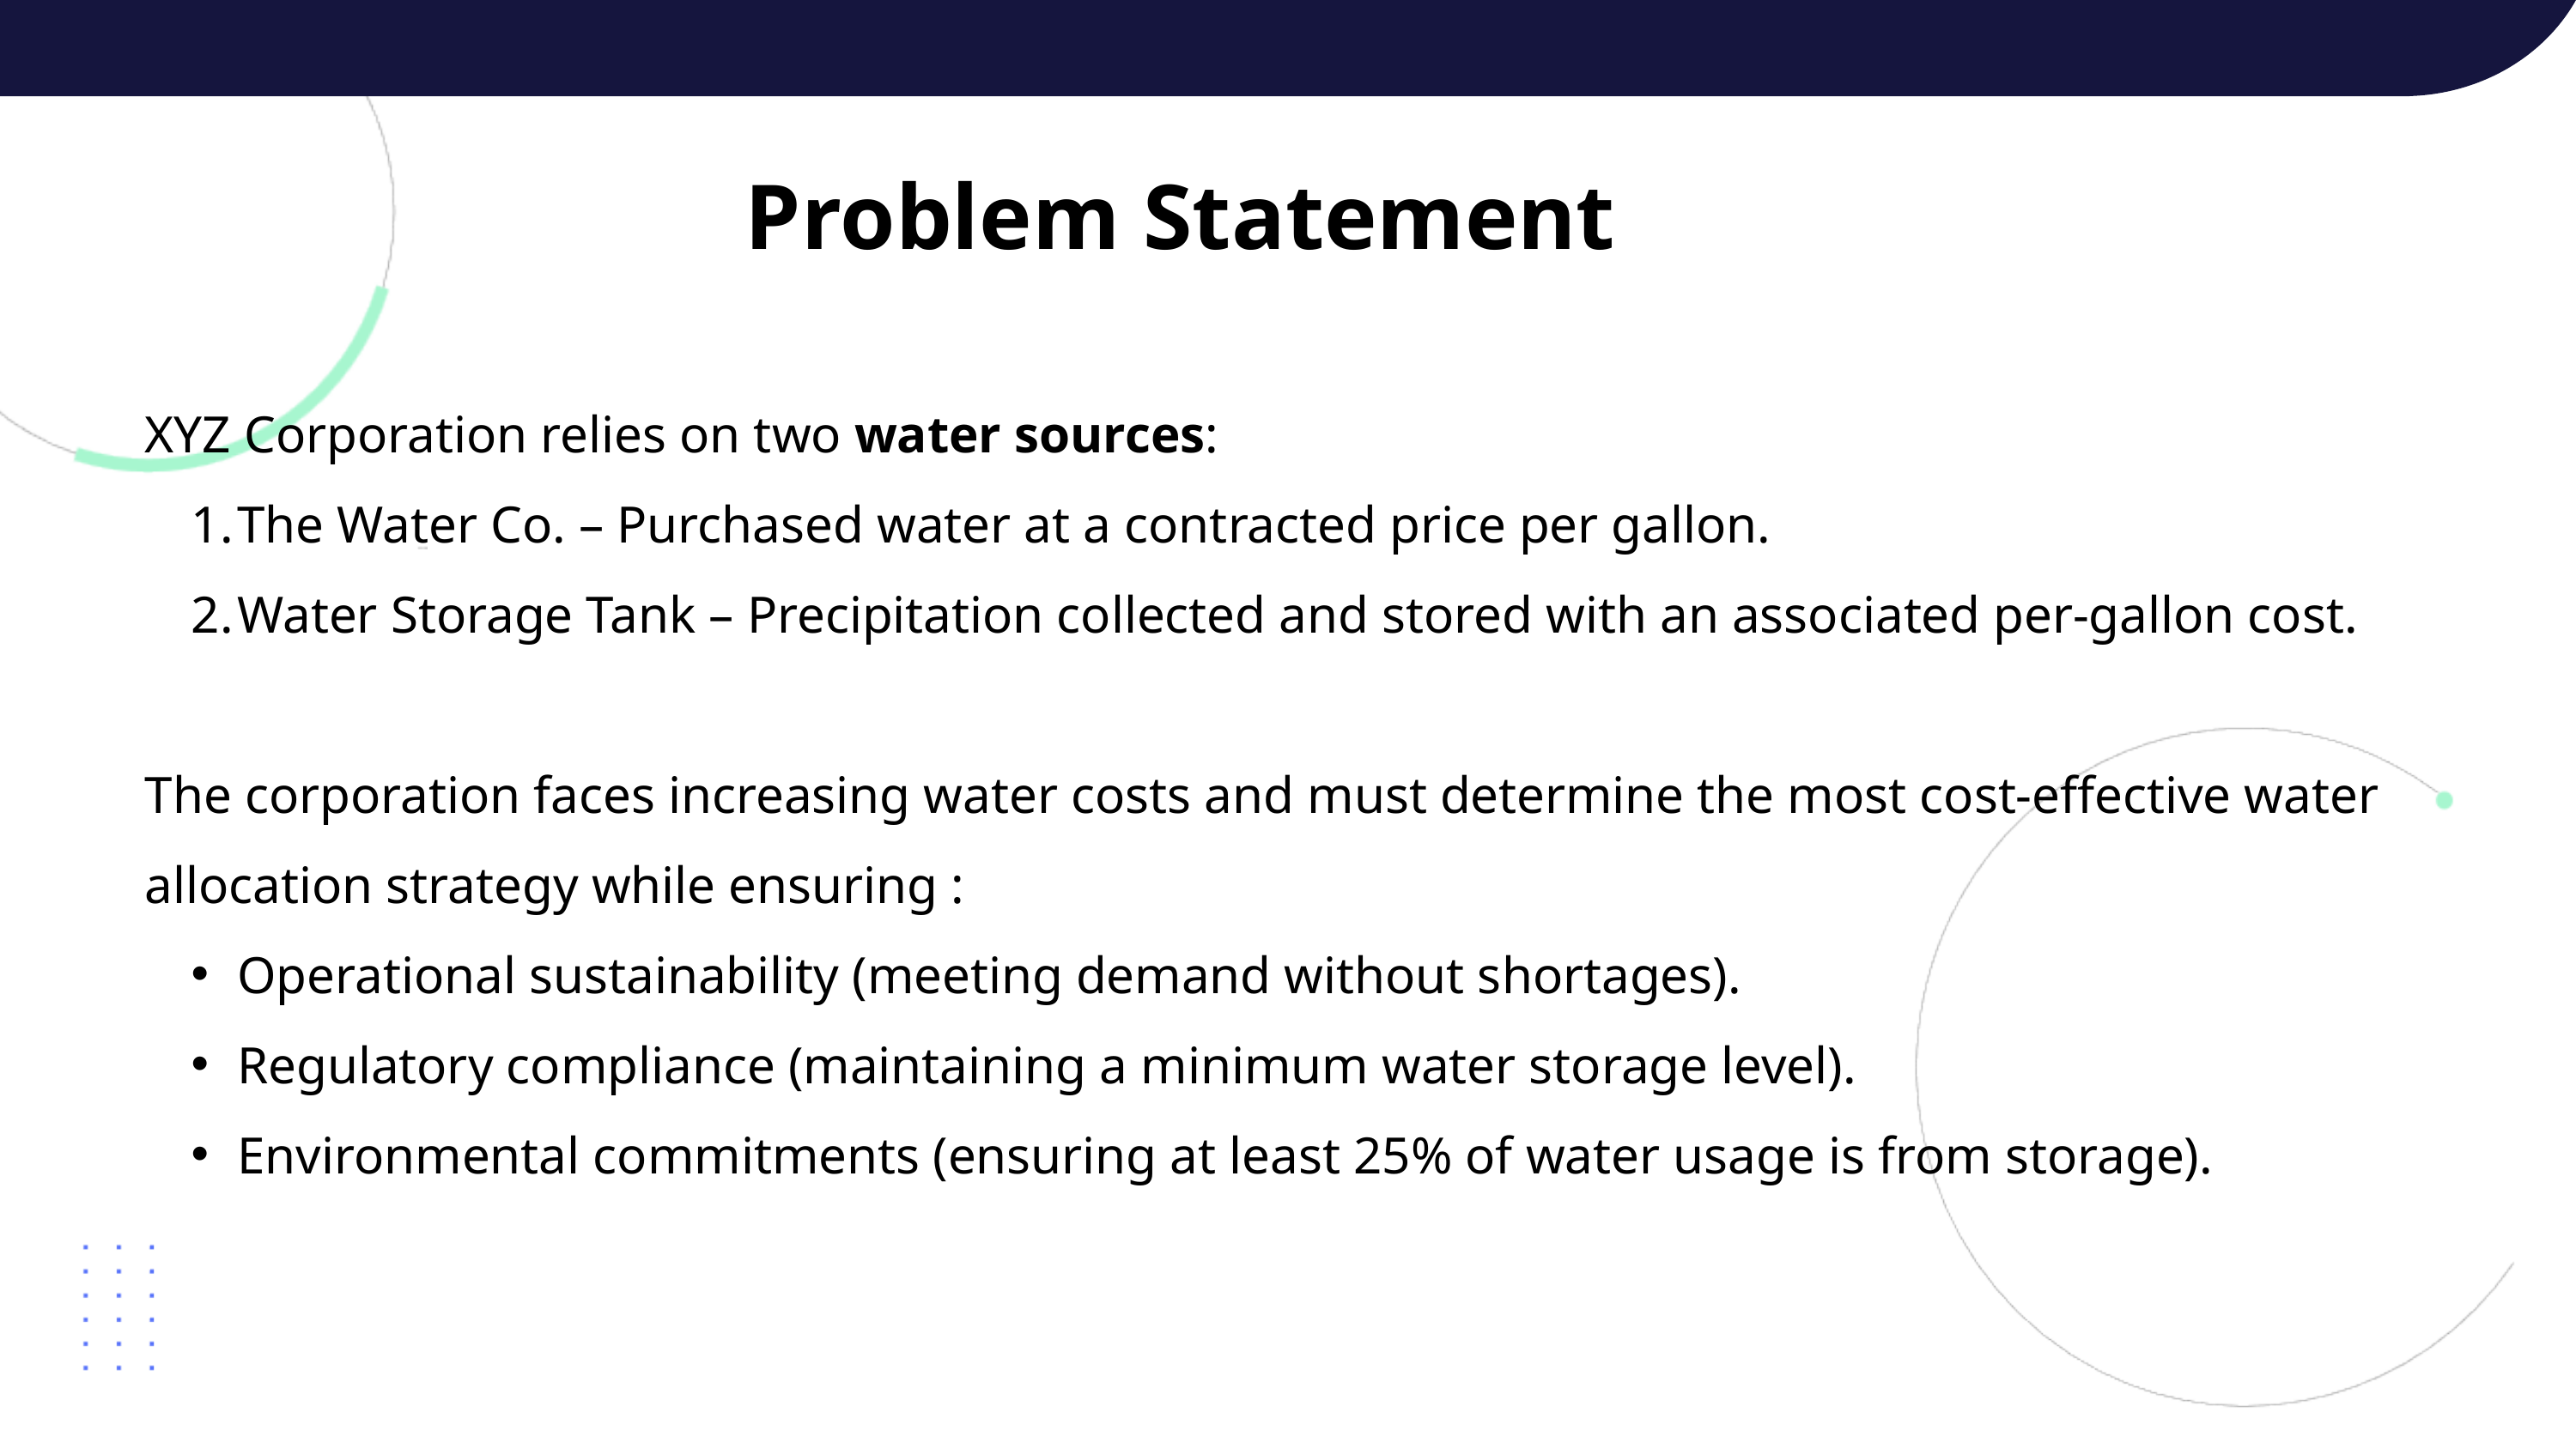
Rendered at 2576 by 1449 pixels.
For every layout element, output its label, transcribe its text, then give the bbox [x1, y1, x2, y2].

text_box Problem Statement [592, 160, 1791, 268]
text_box XYZ Corporation relies on two water sources: The Water Co. – Purchased water at a contracted price per gallon. Water Storage Tank – Precipitation collected and stored with an associated per-gallon cost. The corporation faces increasing water costs and must determine the most cost-effective water allocation strategy while ensuring : Operational sustainability (meeting demand without shortages). Regulatory compliance (maintaining a minimum water storage level). Environmental commitments (ensuring at least 25% of water usage is from storage). [144, 373, 2403, 1274]
picture [1843, 681, 2576, 1426]
picture [0, 97, 428, 549]
picture [64, 1228, 181, 1383]
